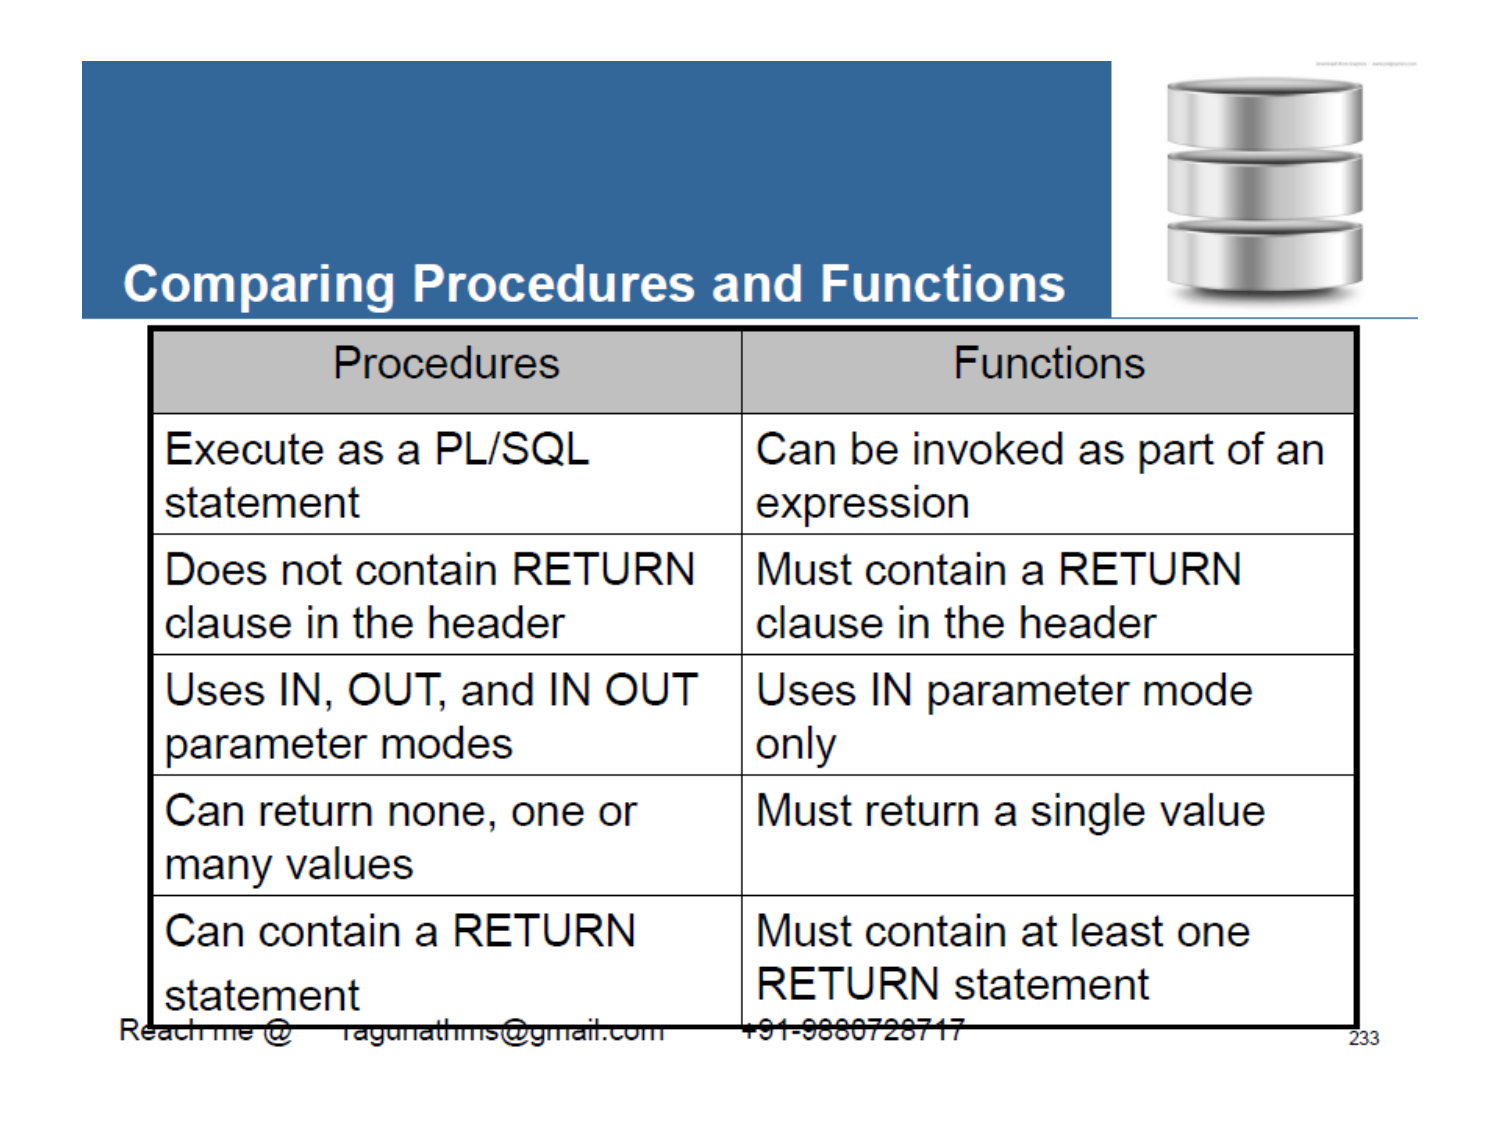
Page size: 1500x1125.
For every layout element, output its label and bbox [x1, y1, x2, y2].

picture [81, 61, 1419, 1064]
